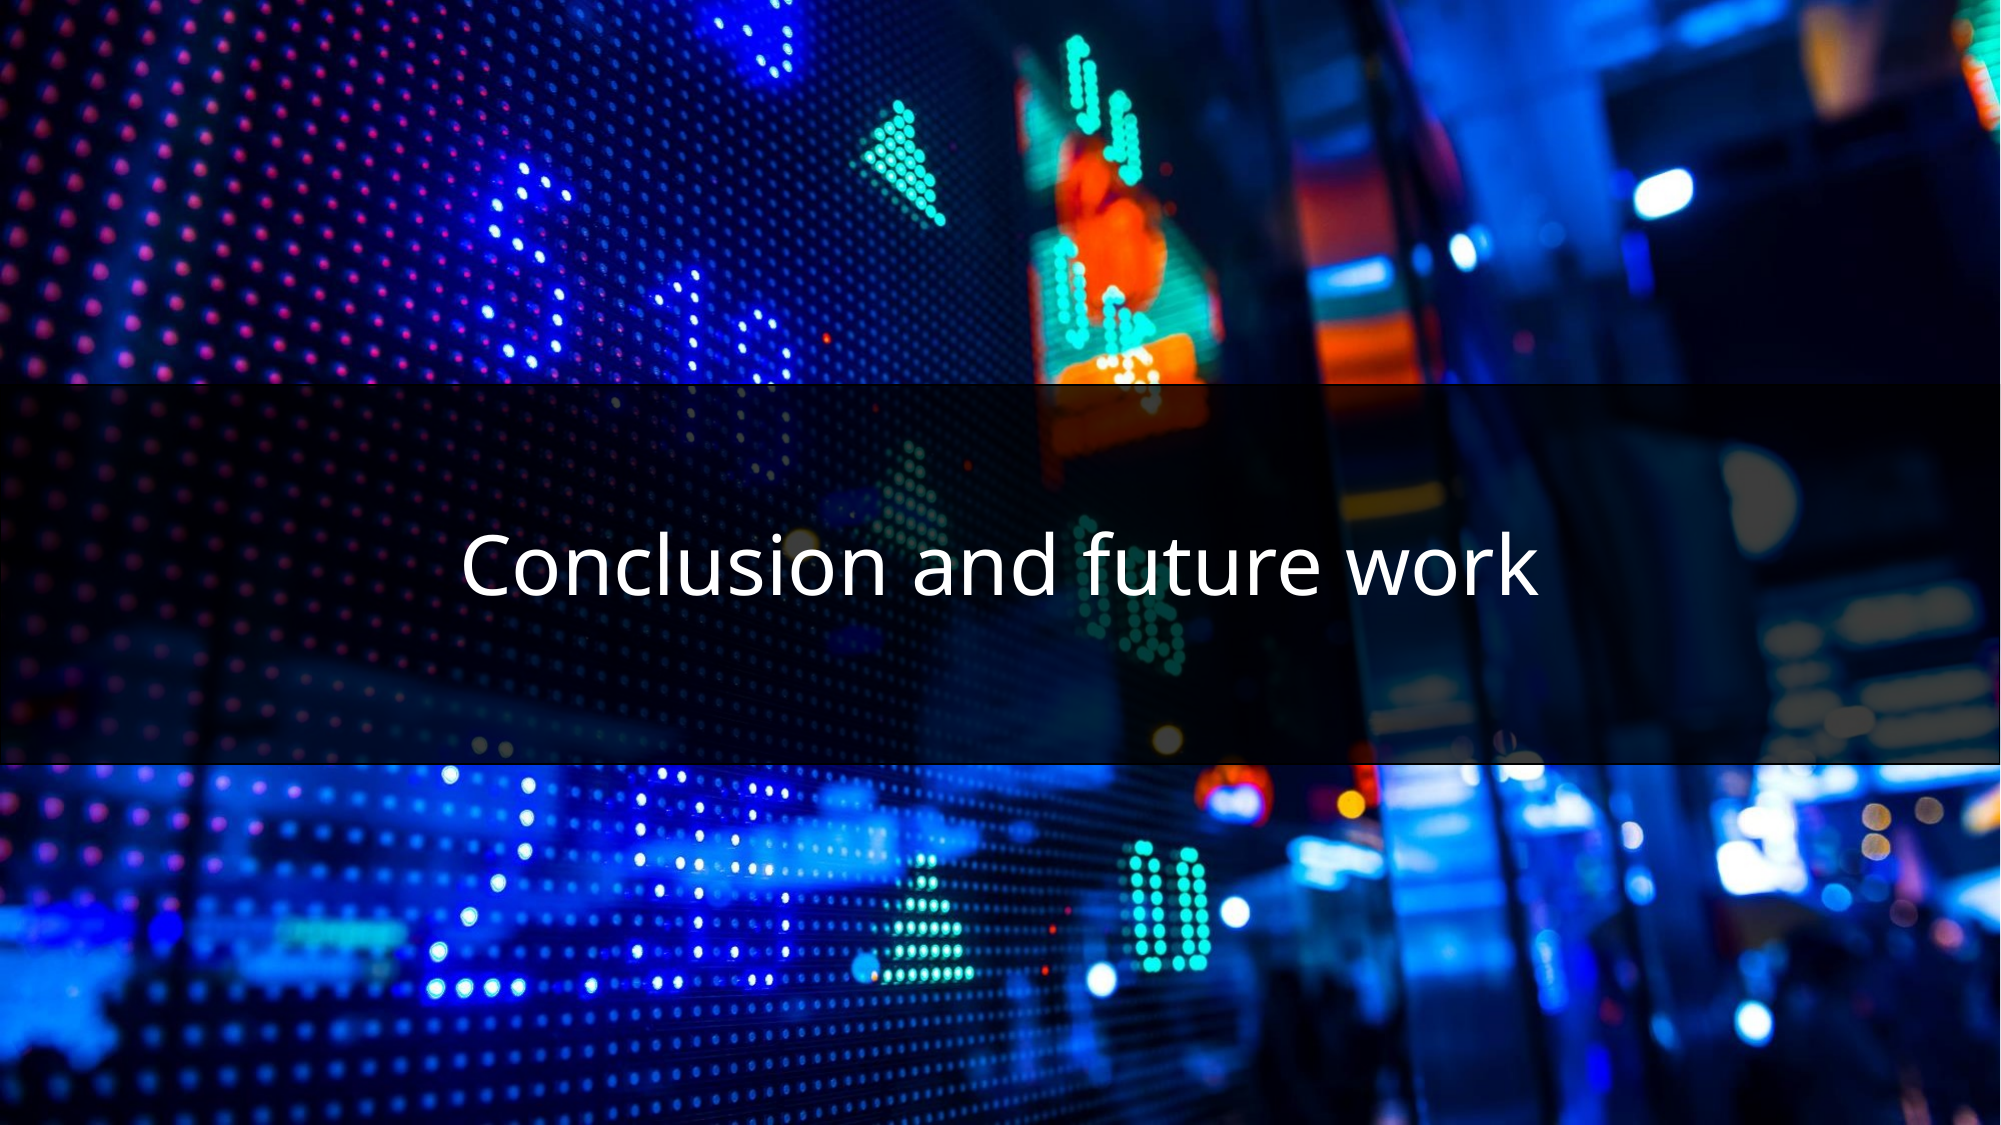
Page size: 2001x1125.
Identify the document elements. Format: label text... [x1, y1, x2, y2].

picture [0, 765, 2001, 1125]
picture [1, 386, 1999, 763]
text_box Conclusion and future work [444, 504, 1556, 620]
picture [0, 0, 2001, 384]
